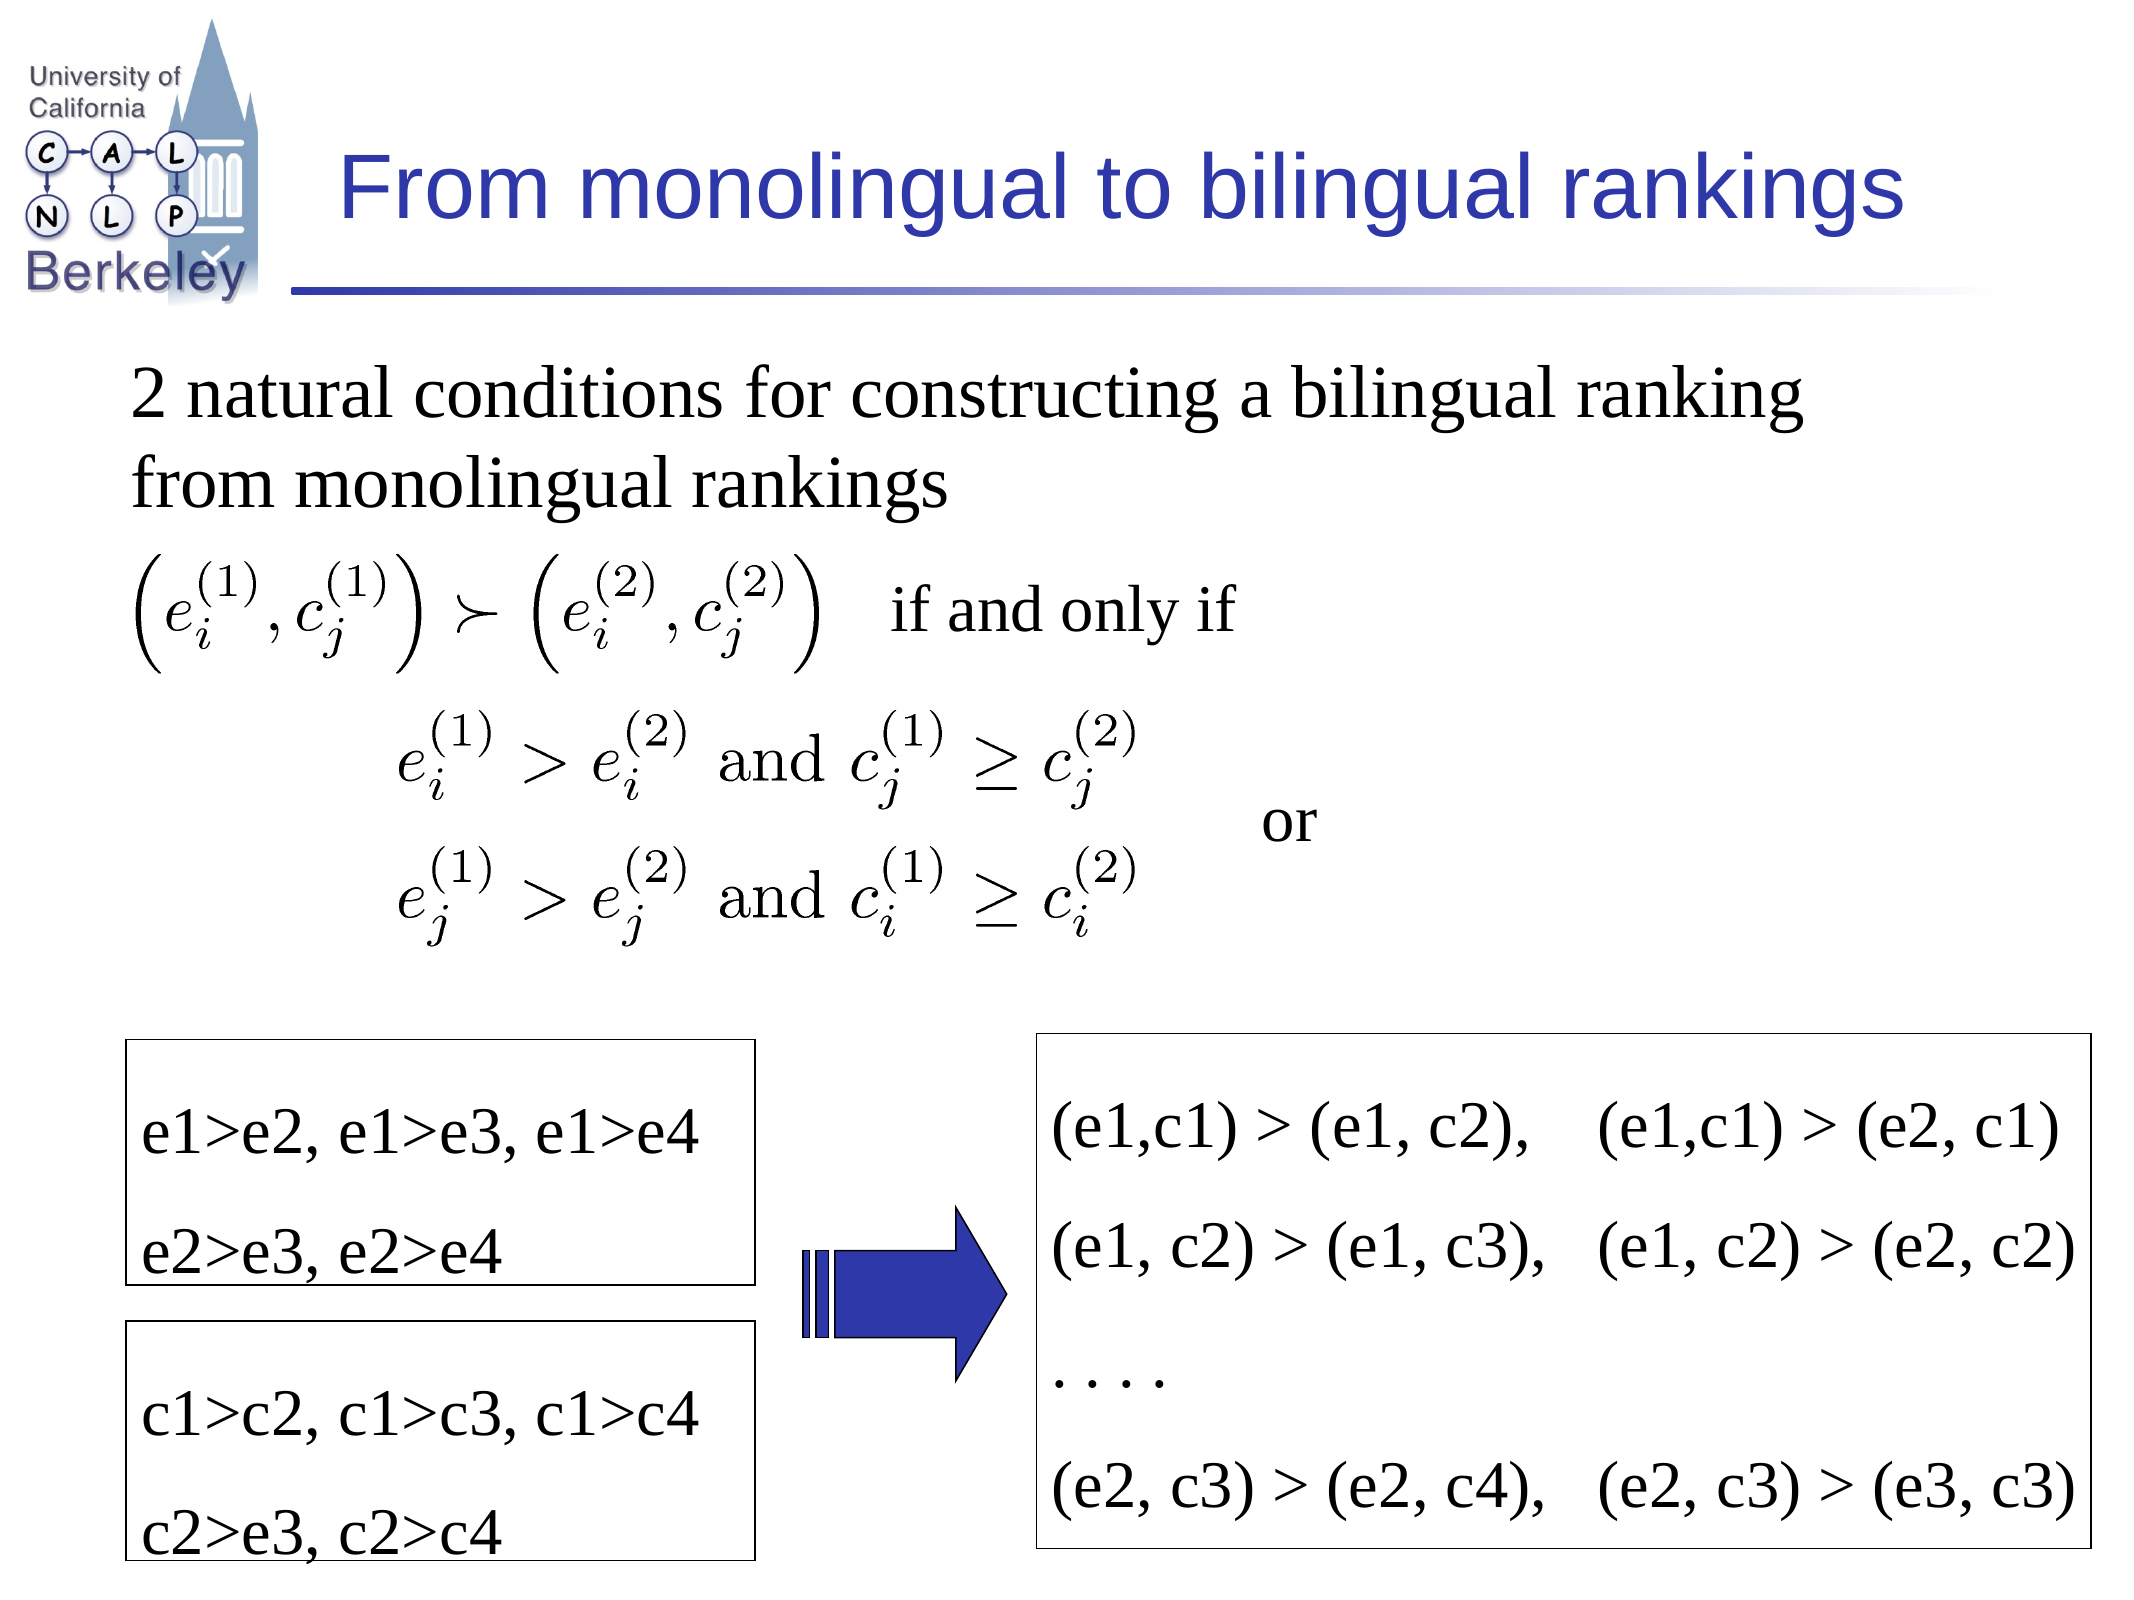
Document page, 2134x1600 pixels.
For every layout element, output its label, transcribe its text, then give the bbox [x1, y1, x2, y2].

title From monolingual to bilingual rankings [316, 74, 1992, 289]
picture [397, 703, 1139, 814]
text_box or [1240, 764, 1462, 879]
text_box [815, 1250, 829, 1338]
text_box if and only if [868, 554, 1678, 670]
text_box (e1,c1) > (e1, c2), (e1,c1) > (e2, c1) (e1, c2) > (e1, c3), (e1, c2) > (e2, c2) . . . . (e2, c3) > (e2, c4), (e2, c3) > (e3, c3) [1036, 1033, 2091, 1549]
text_box c1>c2, c1>c3, c1>c4 c2>e3, c2>c4 [126, 1321, 756, 1561]
picture [21, 17, 299, 367]
text_box e1>e2, e1>e3, e1>e4 e2>e3, e2>e4 [126, 1039, 756, 1286]
text_box [803, 1250, 810, 1338]
text_box 2 natural conditions for constructing a bilingual ranking from monolingual rankings [109, 331, 1974, 597]
picture [397, 840, 1139, 950]
picture [131, 548, 822, 675]
text_box [834, 1207, 1007, 1381]
